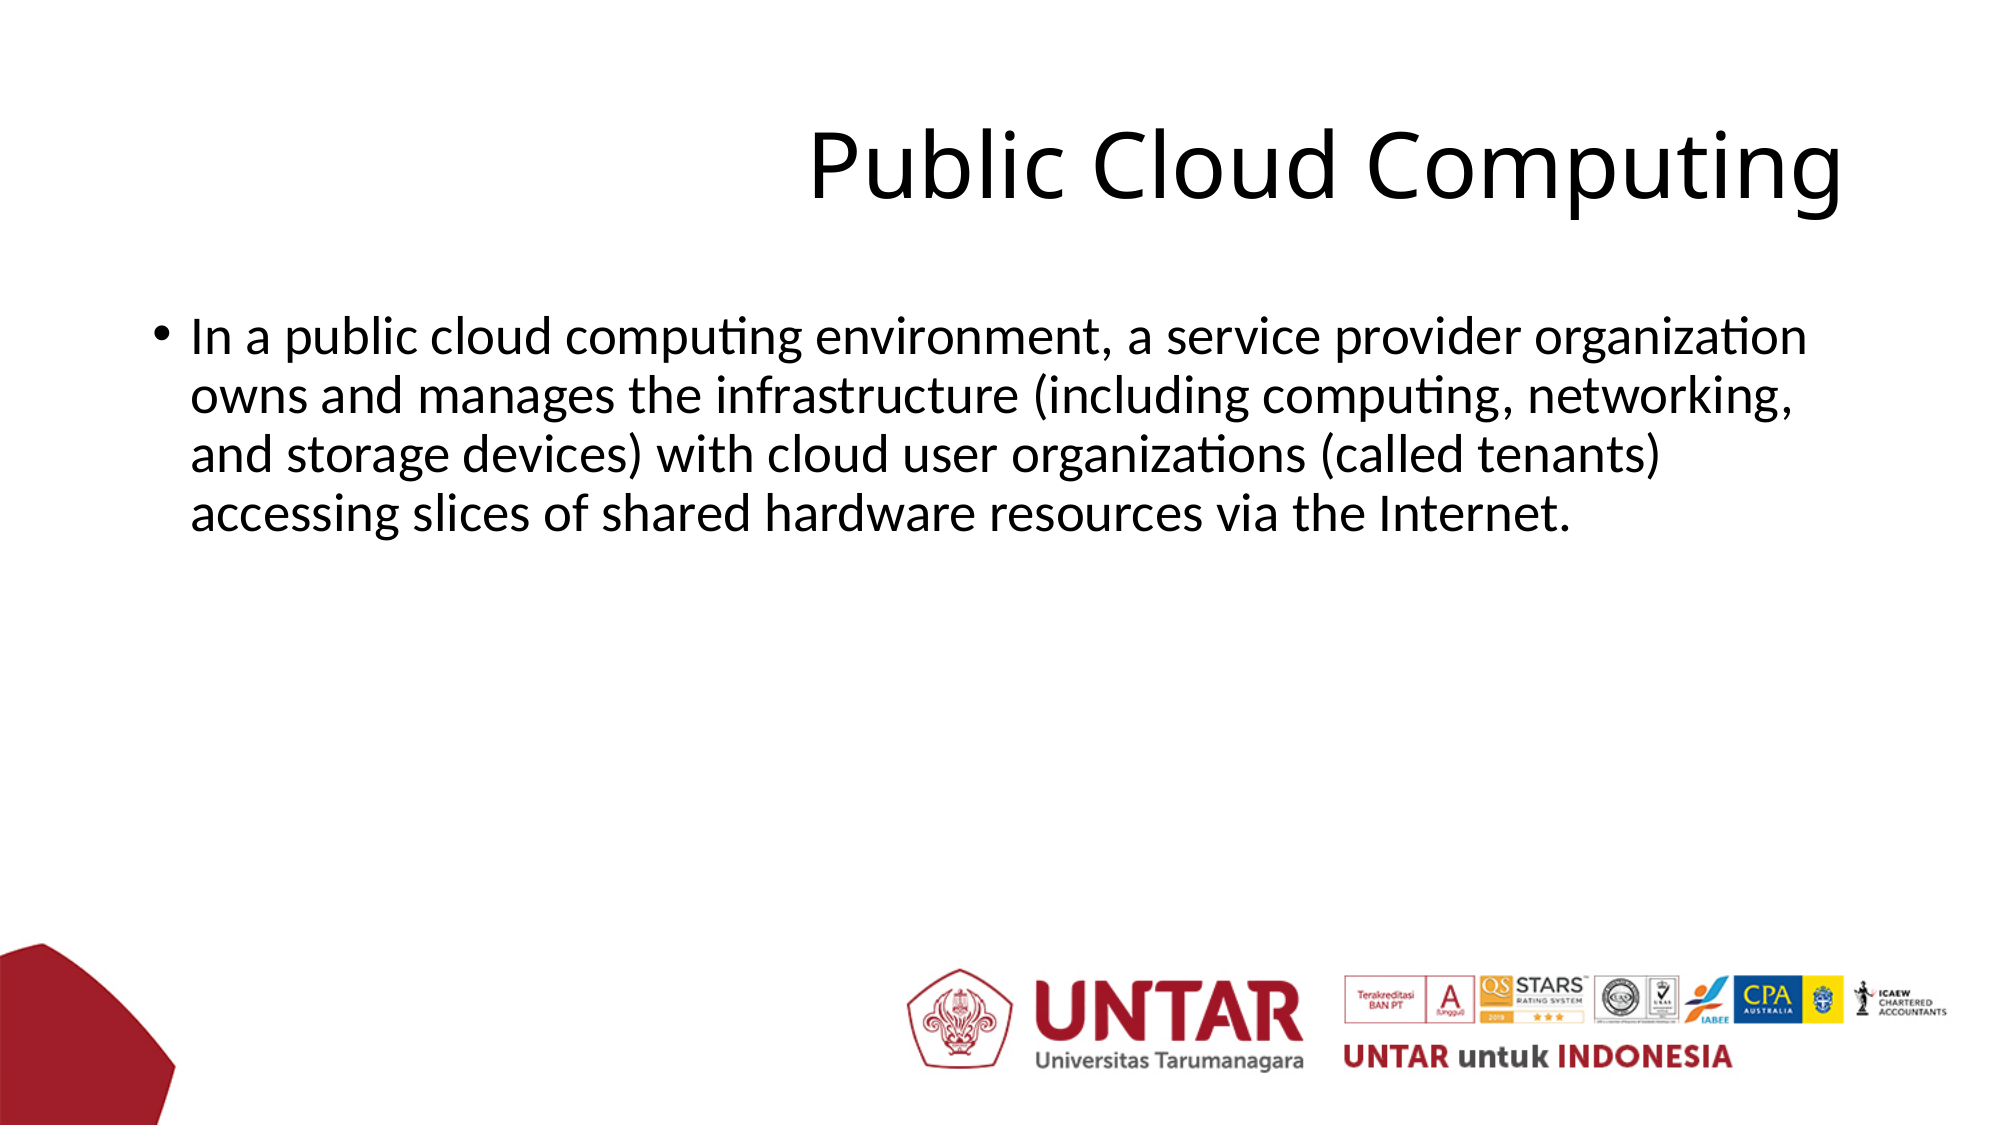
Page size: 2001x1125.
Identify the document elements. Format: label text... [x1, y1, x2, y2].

title Public Cloud Computing [137, 59, 1863, 278]
picture [0, 0, 2001, 1125]
list In a public cloud computing environment, a service provider organization owns and manages the infrastructure (including computing, networking, and storage devices) with cloud user organizations (called tenants) accessing slices of shared hardware resources via the Internet. [137, 299, 1829, 594]
